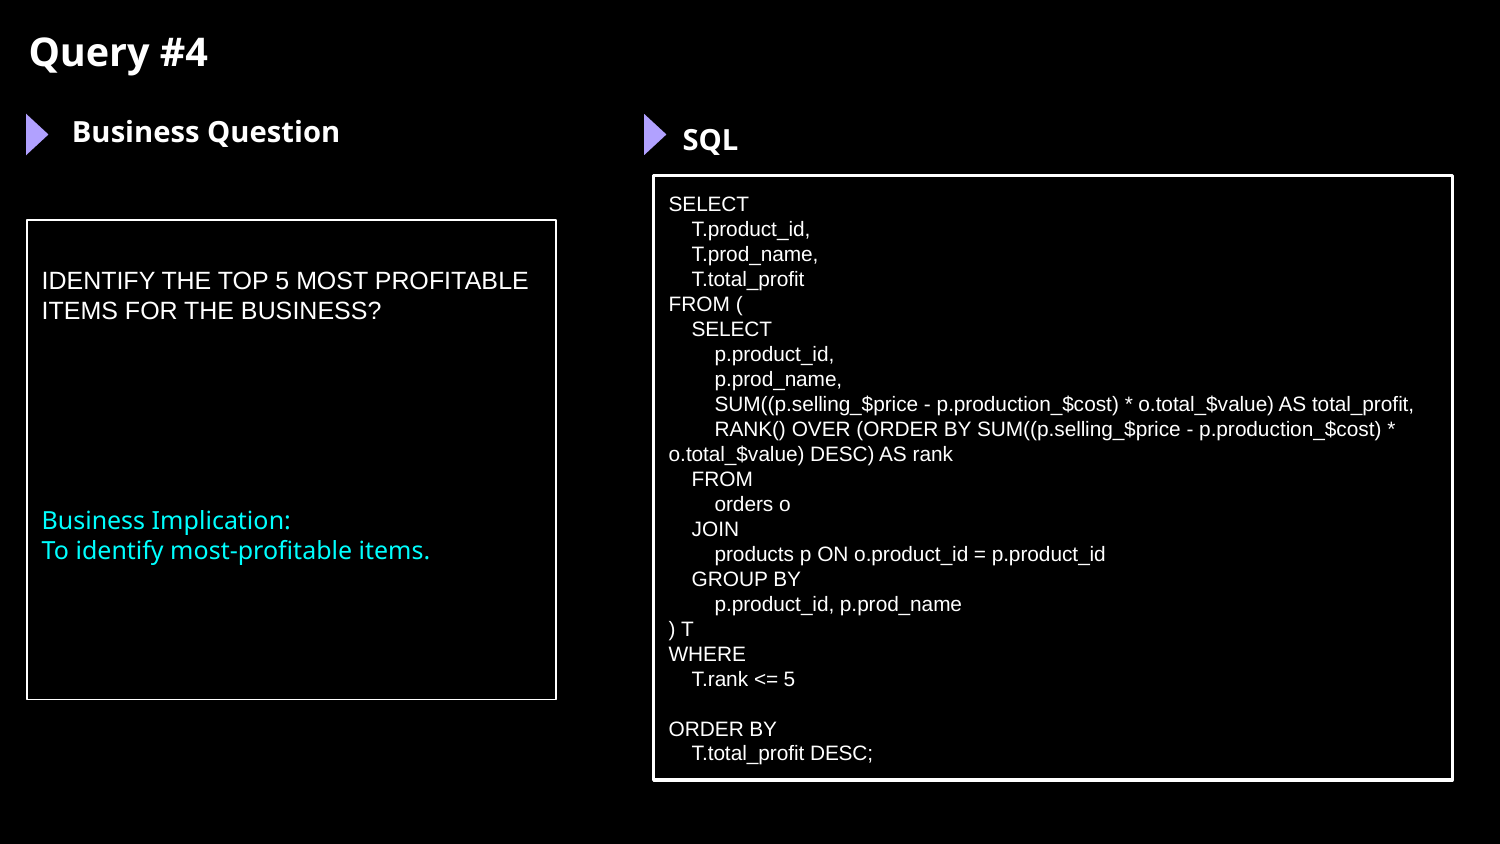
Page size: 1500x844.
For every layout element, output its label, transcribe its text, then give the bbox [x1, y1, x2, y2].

text_box [643, 111, 667, 158]
text_box SELECT T.product_id, T.prod_name, T.total_profit FROM ( SELECT p.product_id, p.prod_name, SUM((p.selling_$price - p.production_$cost) * o.total_$value) AS total_profit, RANK() OVER (ORDER BY SUM((p.selling_$price - p.production_$cost) * o.total_$value) DESC) AS rank FROM orders o JOIN products p ON o.product_id = p.product_id GROUP BY p.product_id, p.prod_name ) T WHERE T.rank <= 5 ORDER BY T.total_profit DESC; [653, 175, 1453, 781]
text_box Query #4 [13, 11, 499, 94]
text_box IDENTIFY THE TOP 5 MOST PROFITABLE ITEMS FOR THE BUSINESS? Business Implication: To identify most-profitable items. [26, 219, 556, 700]
text_box [25, 111, 50, 158]
text_box Business Question [56, 98, 401, 171]
text_box SQL [667, 106, 961, 163]
